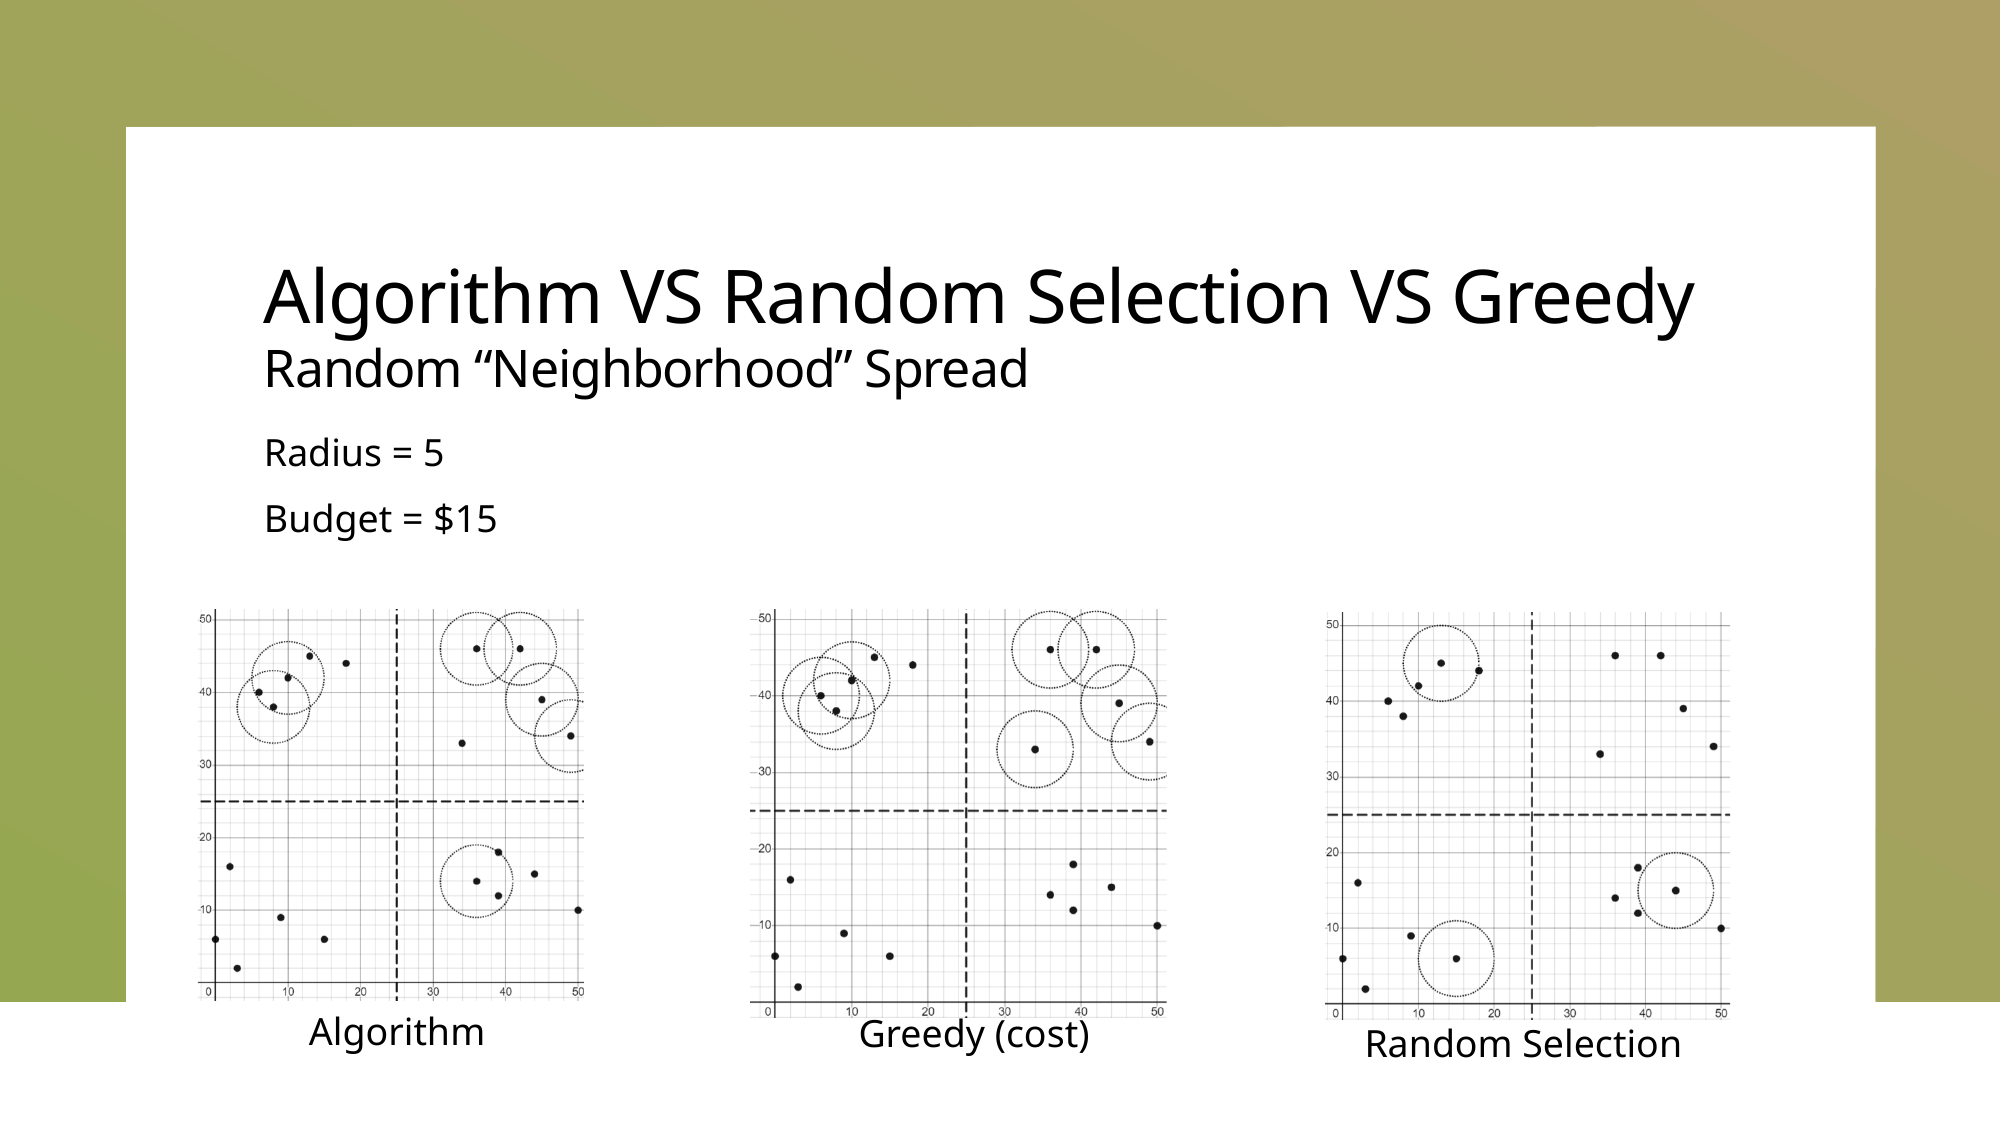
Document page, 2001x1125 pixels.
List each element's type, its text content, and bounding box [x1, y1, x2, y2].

text_box Algorithm [294, 1000, 743, 1061]
picture [1325, 612, 1731, 1020]
title Algorithm VS Random Selection VS Greedy Random “Neighborhood” Spread [248, 248, 1776, 470]
text_box Random Selection [1248, 1012, 1698, 1073]
picture [197, 609, 584, 1001]
picture [749, 609, 1167, 1018]
list Radius = 5 Budget = $15 [248, 419, 1749, 563]
text_box Greedy (cost) [749, 1002, 1199, 1063]
